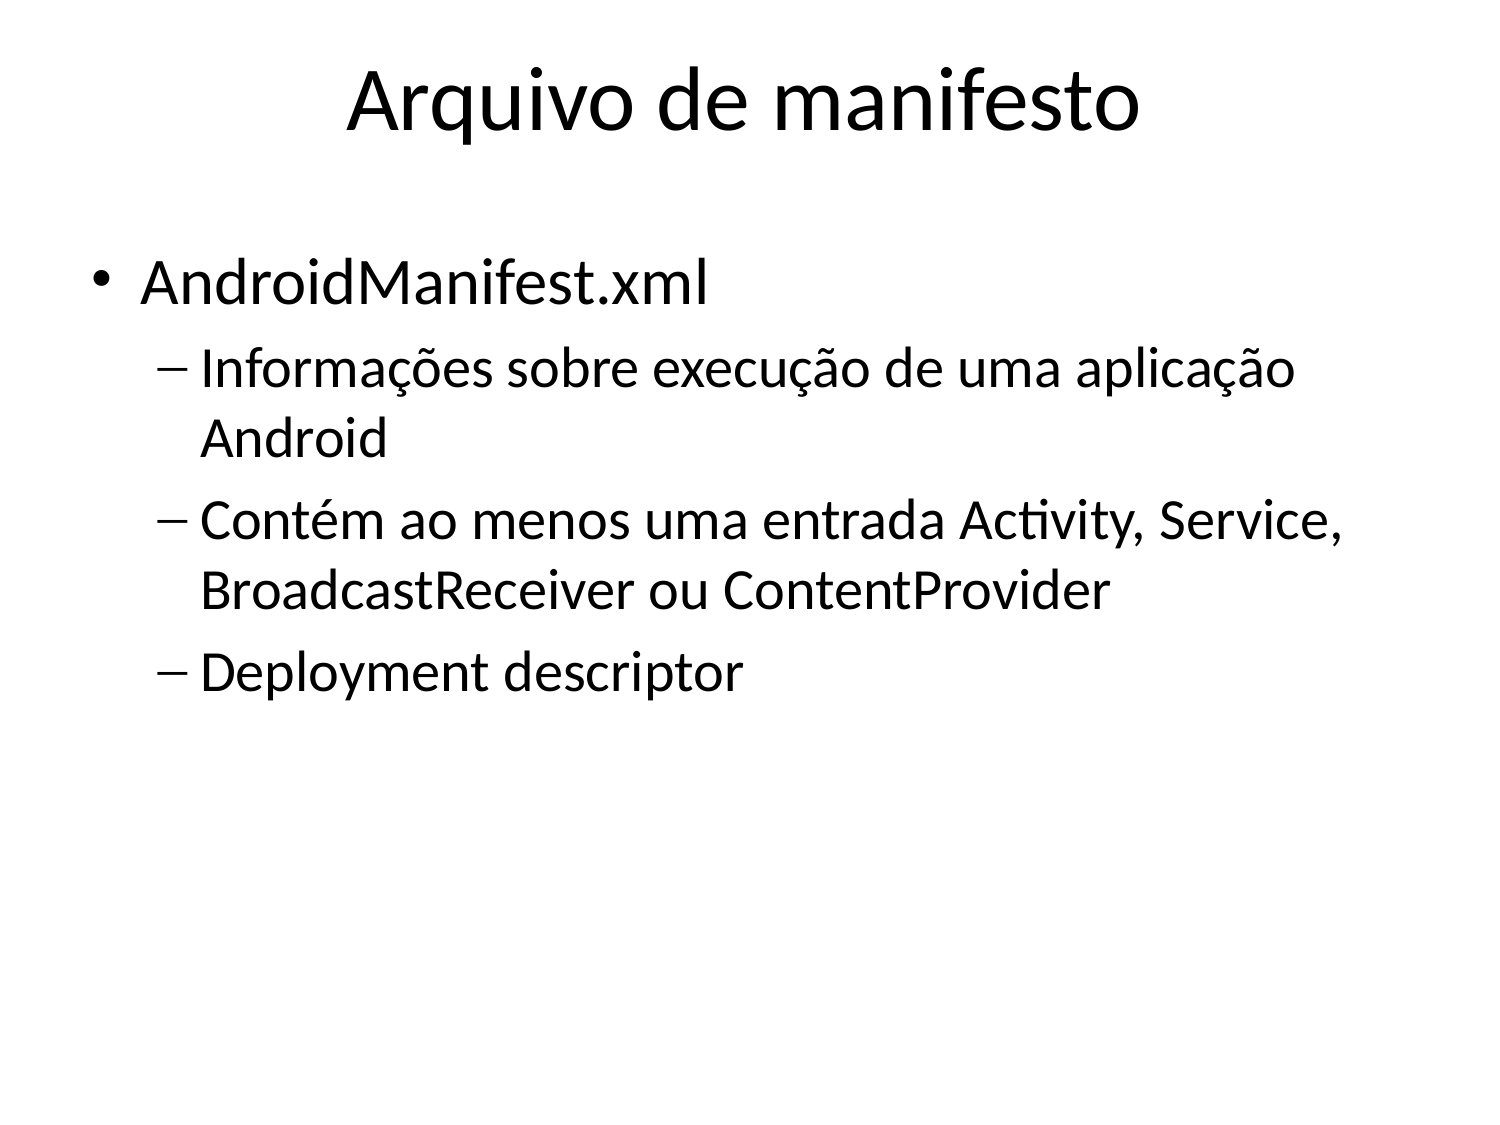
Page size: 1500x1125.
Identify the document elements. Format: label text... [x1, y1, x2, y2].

list AndroidManifest.xml Informações sobre execução de uma aplicação Android Contém ao menos uma entrada Activity, Service, BroadcastReceiver ou ContentProvider Deployment descriptor [74, 230, 1425, 1066]
title Arquivo de manifesto [69, 0, 1419, 188]
